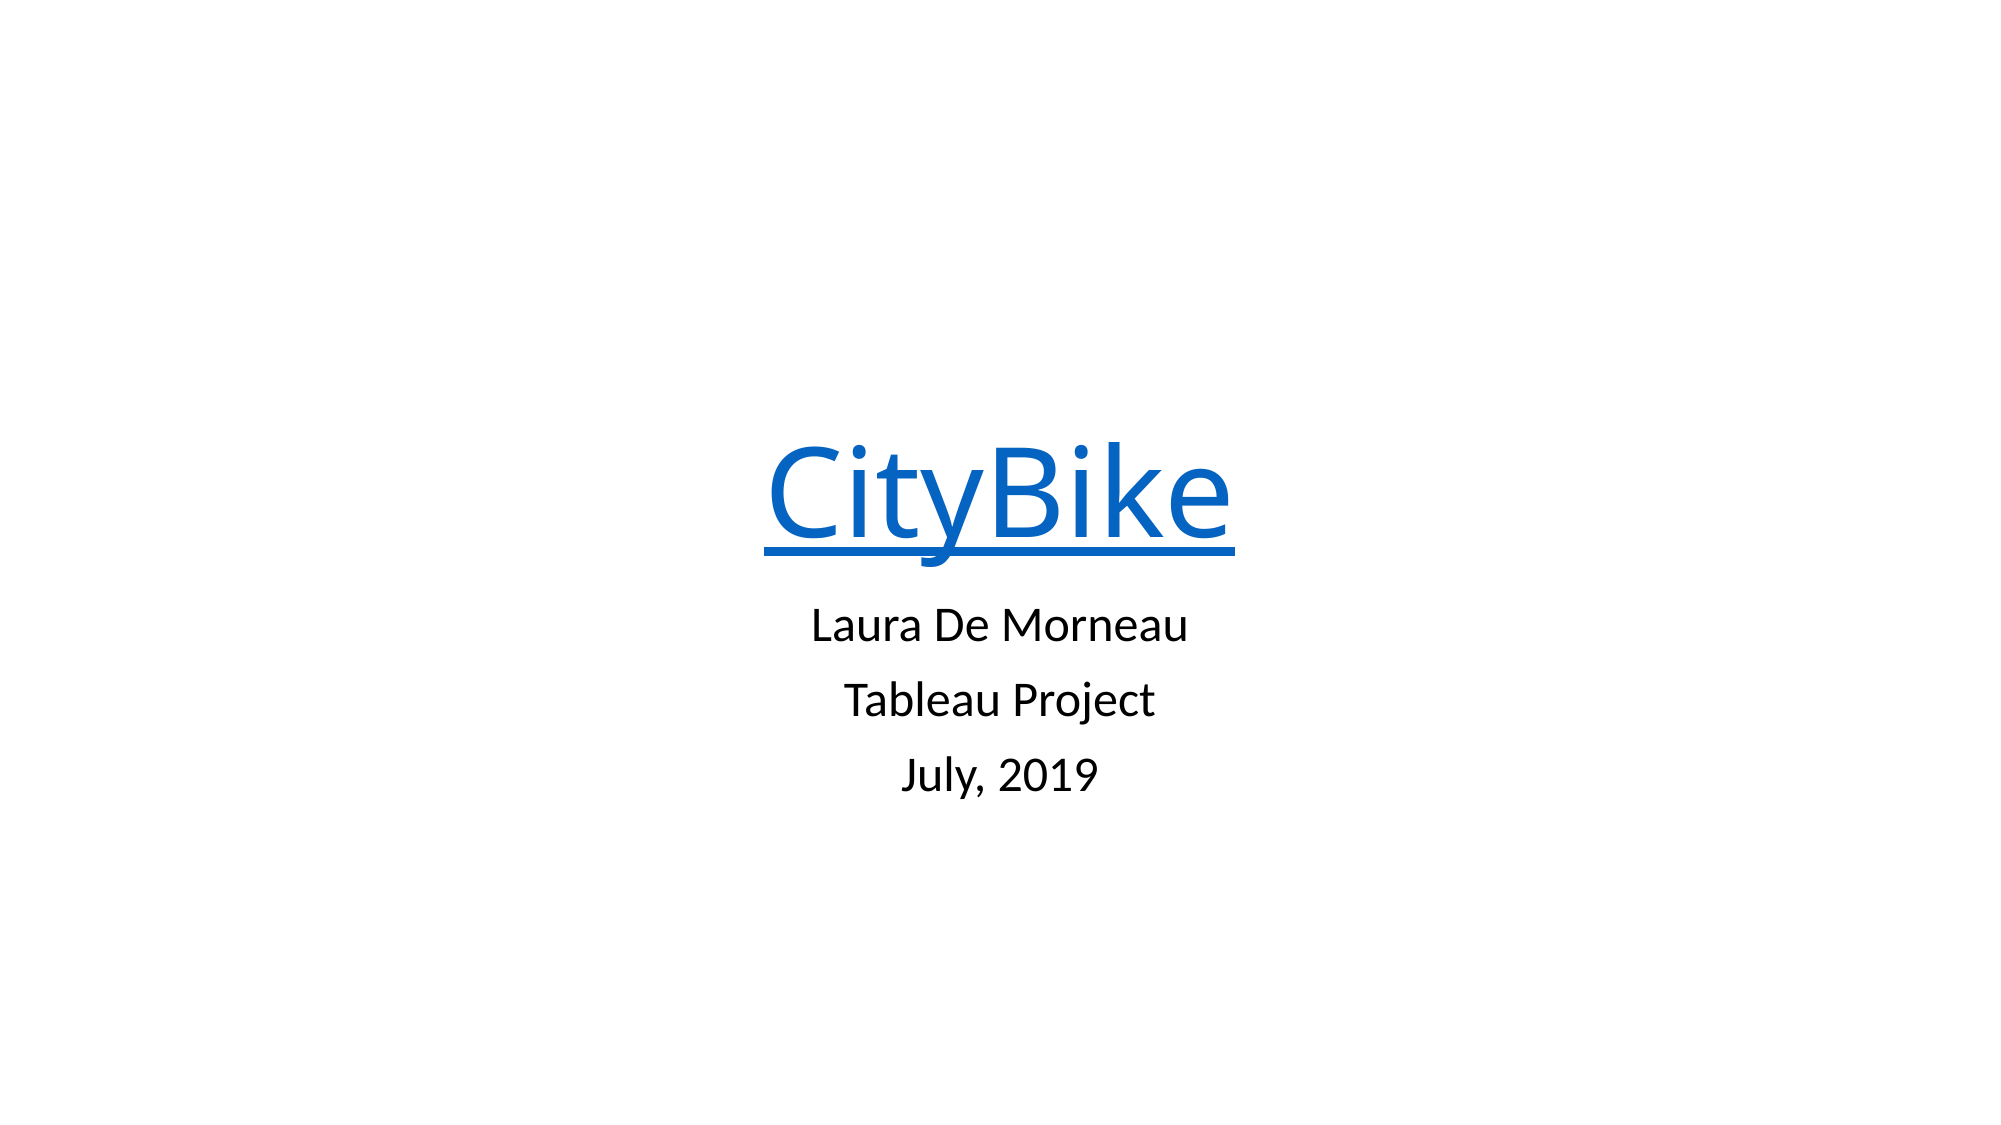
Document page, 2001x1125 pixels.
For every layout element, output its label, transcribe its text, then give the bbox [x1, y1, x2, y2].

subtitle Laura De Morneau Tableau Project July, 2019 [249, 590, 1750, 863]
title CityBike [249, 184, 1750, 576]
